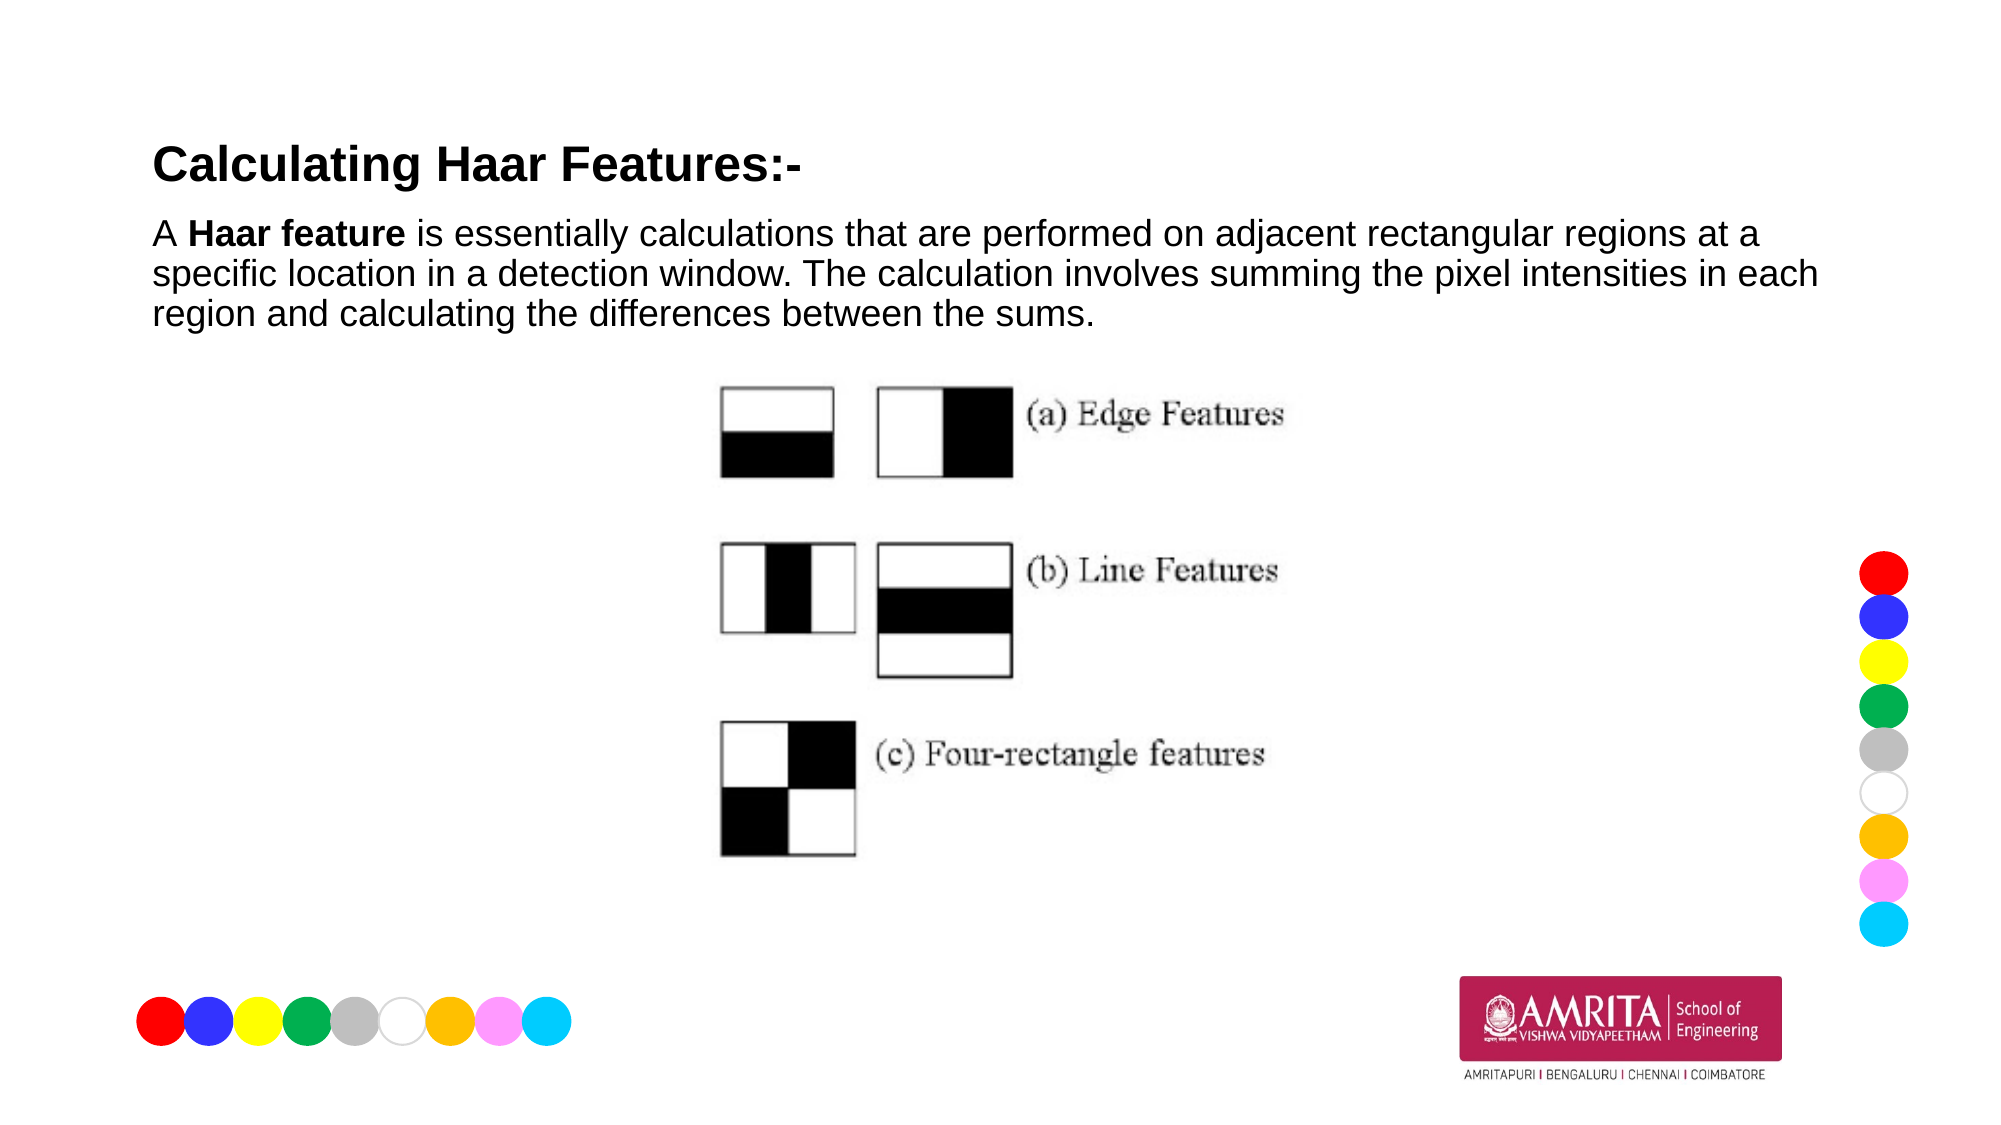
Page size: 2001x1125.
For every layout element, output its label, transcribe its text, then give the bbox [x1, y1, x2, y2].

picture [668, 338, 1332, 918]
list Calculating Haar Features:- A Haar feature is essentially calculations that are performed on adjacent rectangular regions at a specific location in a detection window. The calculation involves summing the pixel intensities in each region and calculating the differences between the sums. [137, 131, 1863, 955]
picture [1459, 976, 1782, 1085]
